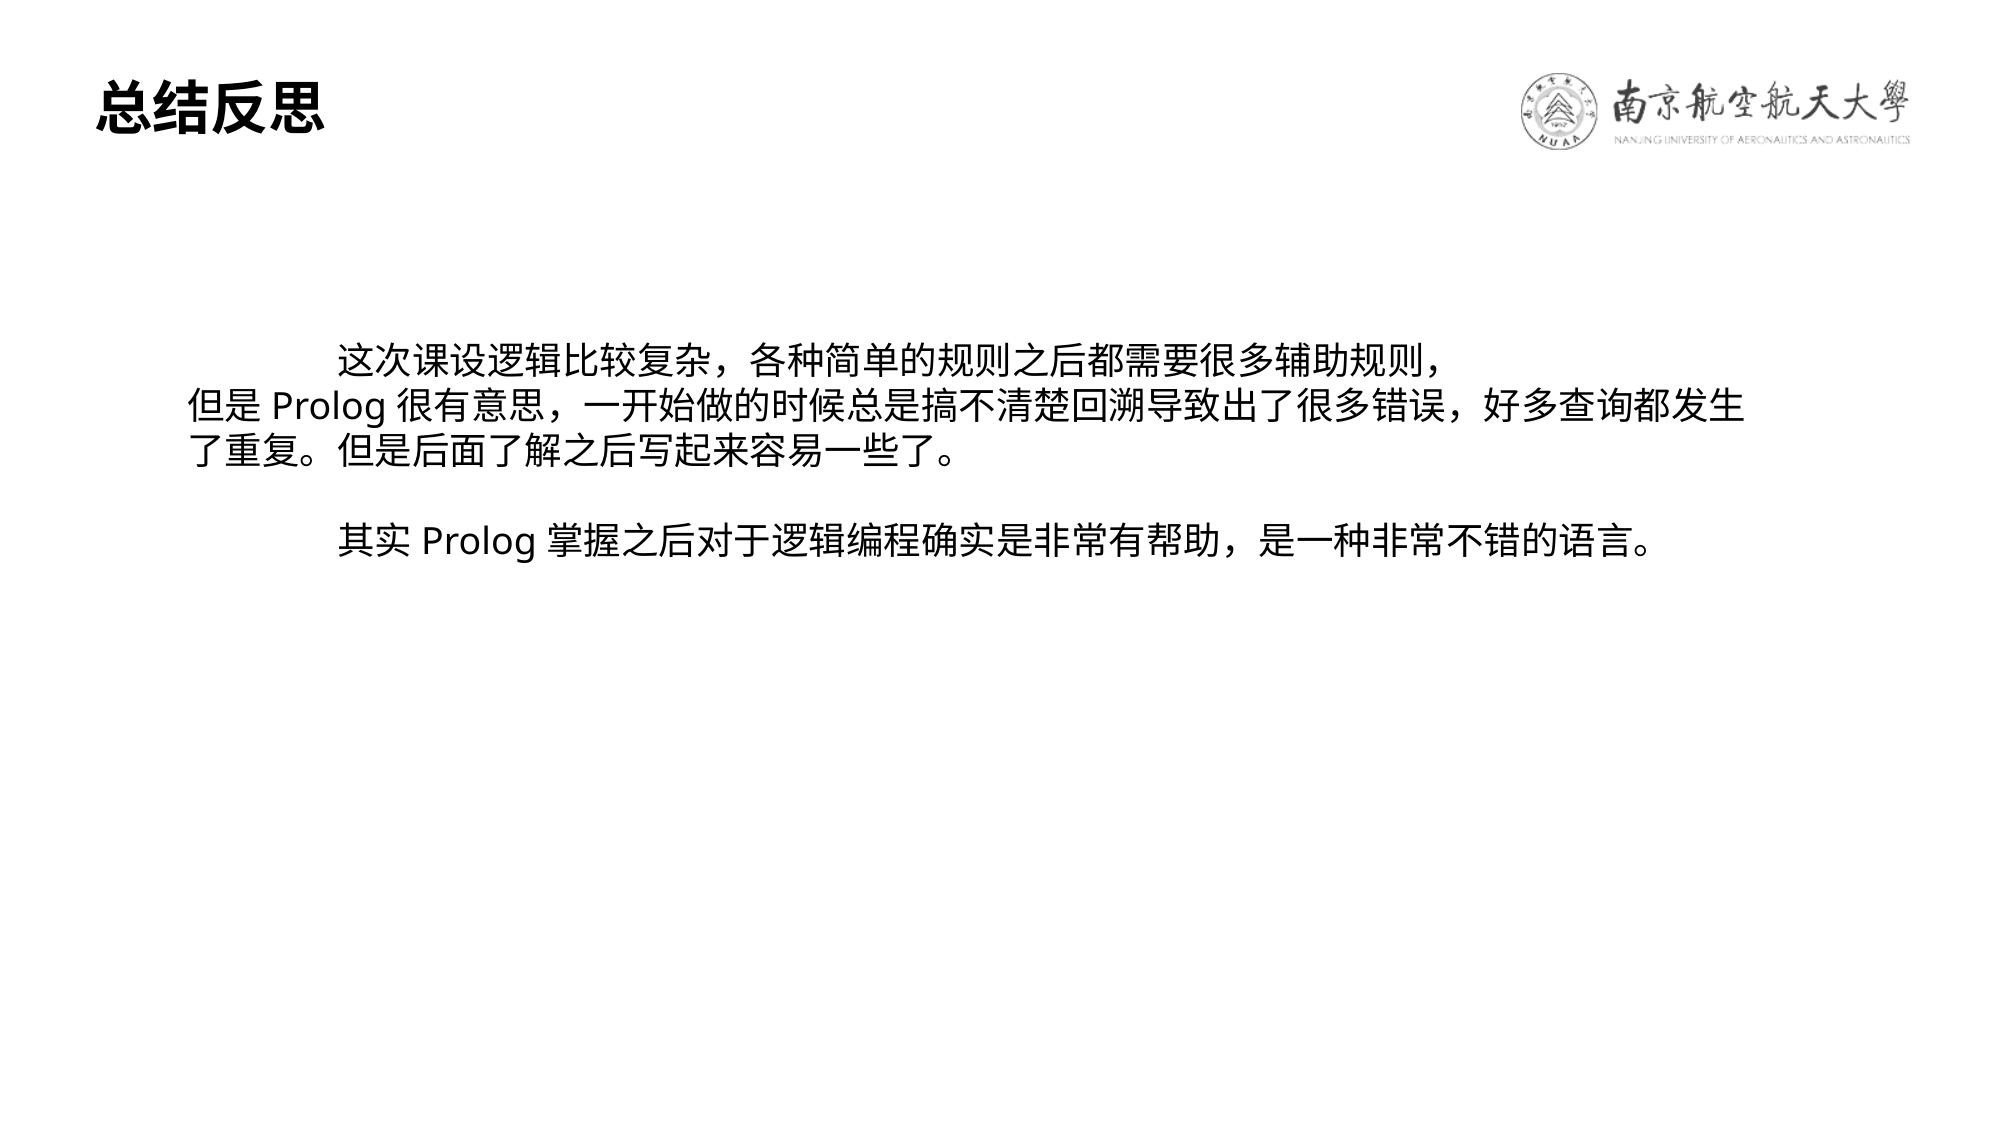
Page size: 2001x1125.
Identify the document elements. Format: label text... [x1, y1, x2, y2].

text_box 总结反思 [79, 64, 700, 150]
picture [1521, 73, 1912, 150]
text_box 这次课设逻辑比较复杂，各种简单的规则之后都需要很多辅助规则， 但是Prolog很有意思，一开始做的时候总是搞不清楚回溯导致出了很多错误，好多查询都发生 了重复。但是后面了解之后写起来容易一些了。 其实Prolog掌握之后对于逻辑编程确实是非常有帮助，是一种非常不错的语言。 [97, 329, 1761, 570]
